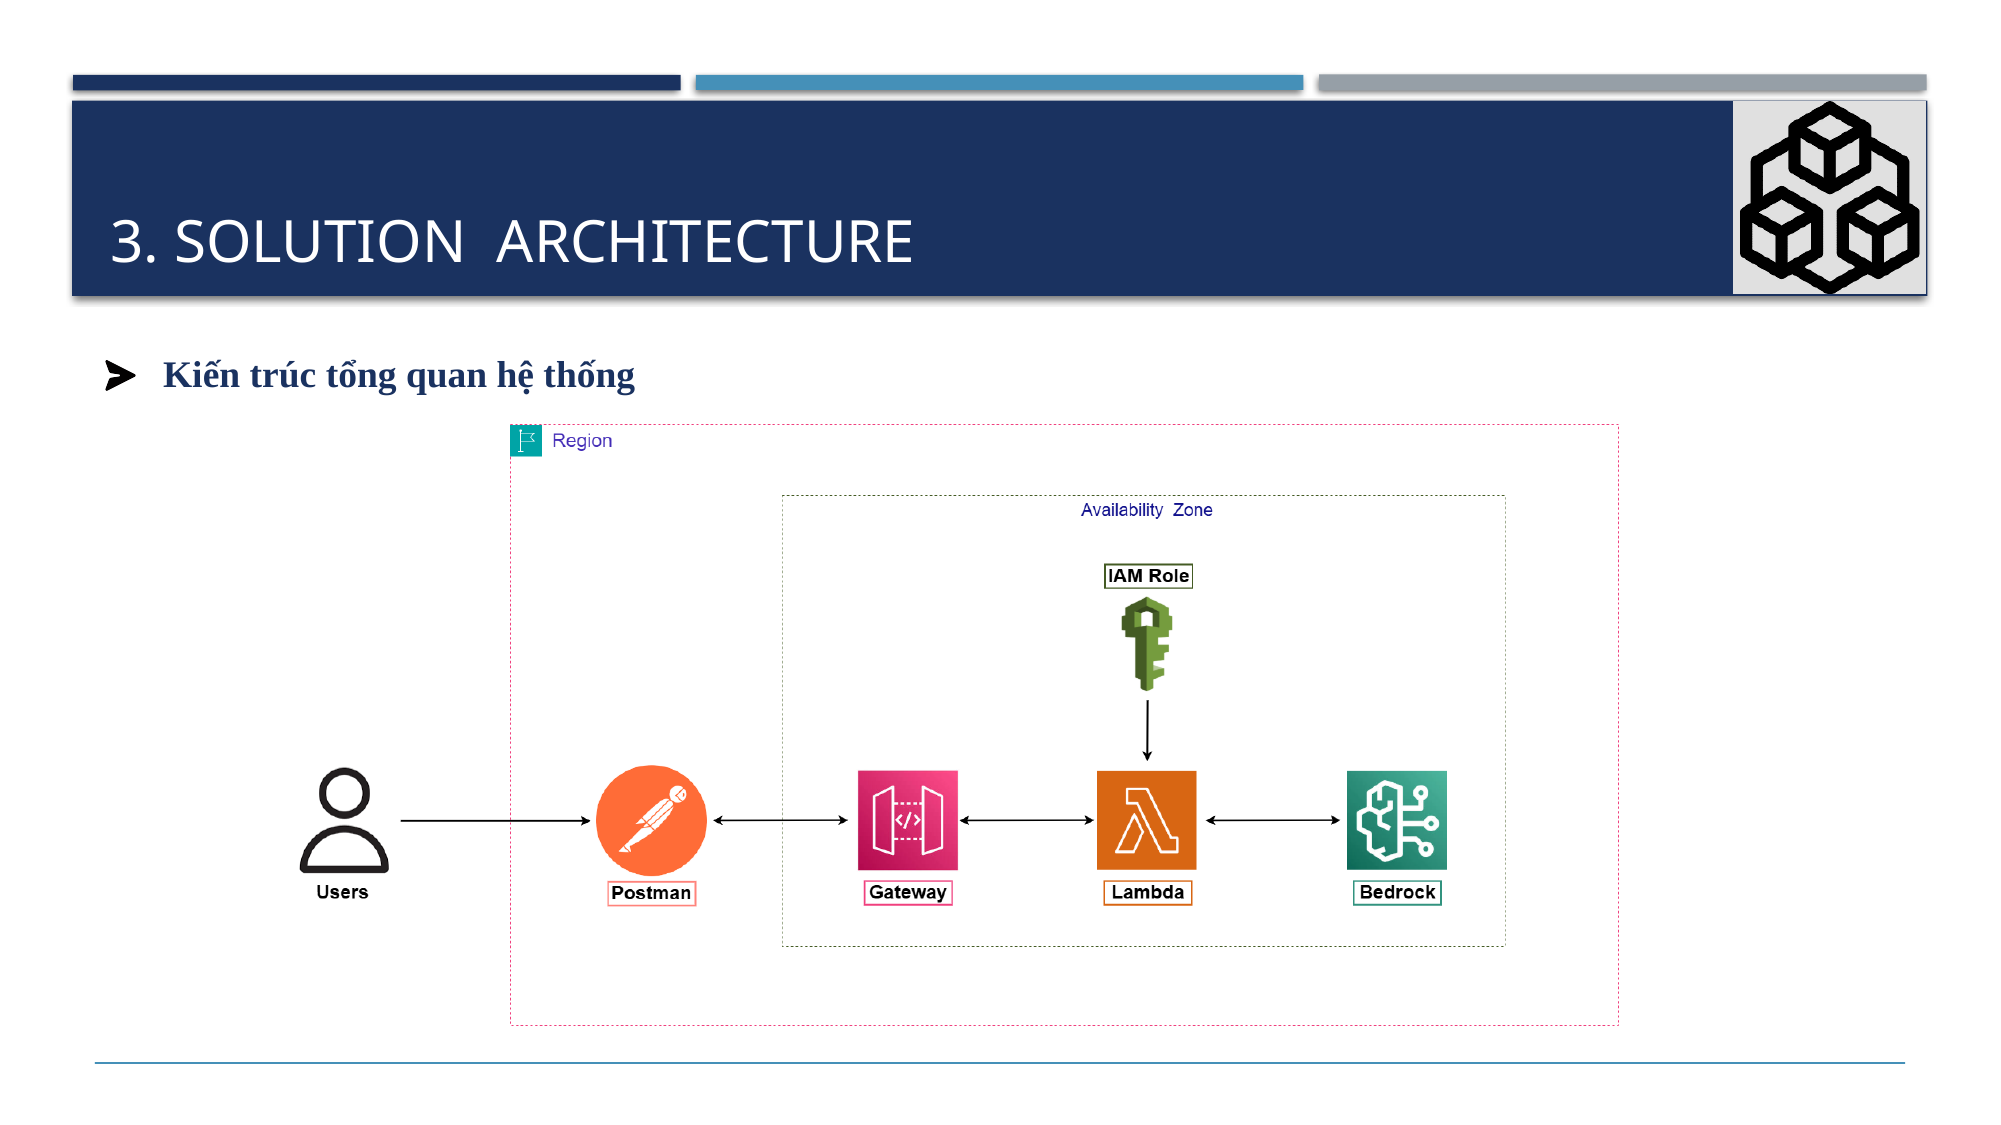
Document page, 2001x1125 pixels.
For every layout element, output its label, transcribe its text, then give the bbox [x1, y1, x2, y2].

text_box Kiến trúc tổng quan hệ thống [148, 325, 1952, 419]
title 3. Solution Architecture [95, 115, 1725, 282]
picture [90, 344, 151, 404]
picture [262, 418, 1630, 1045]
picture [1732, 100, 1927, 295]
